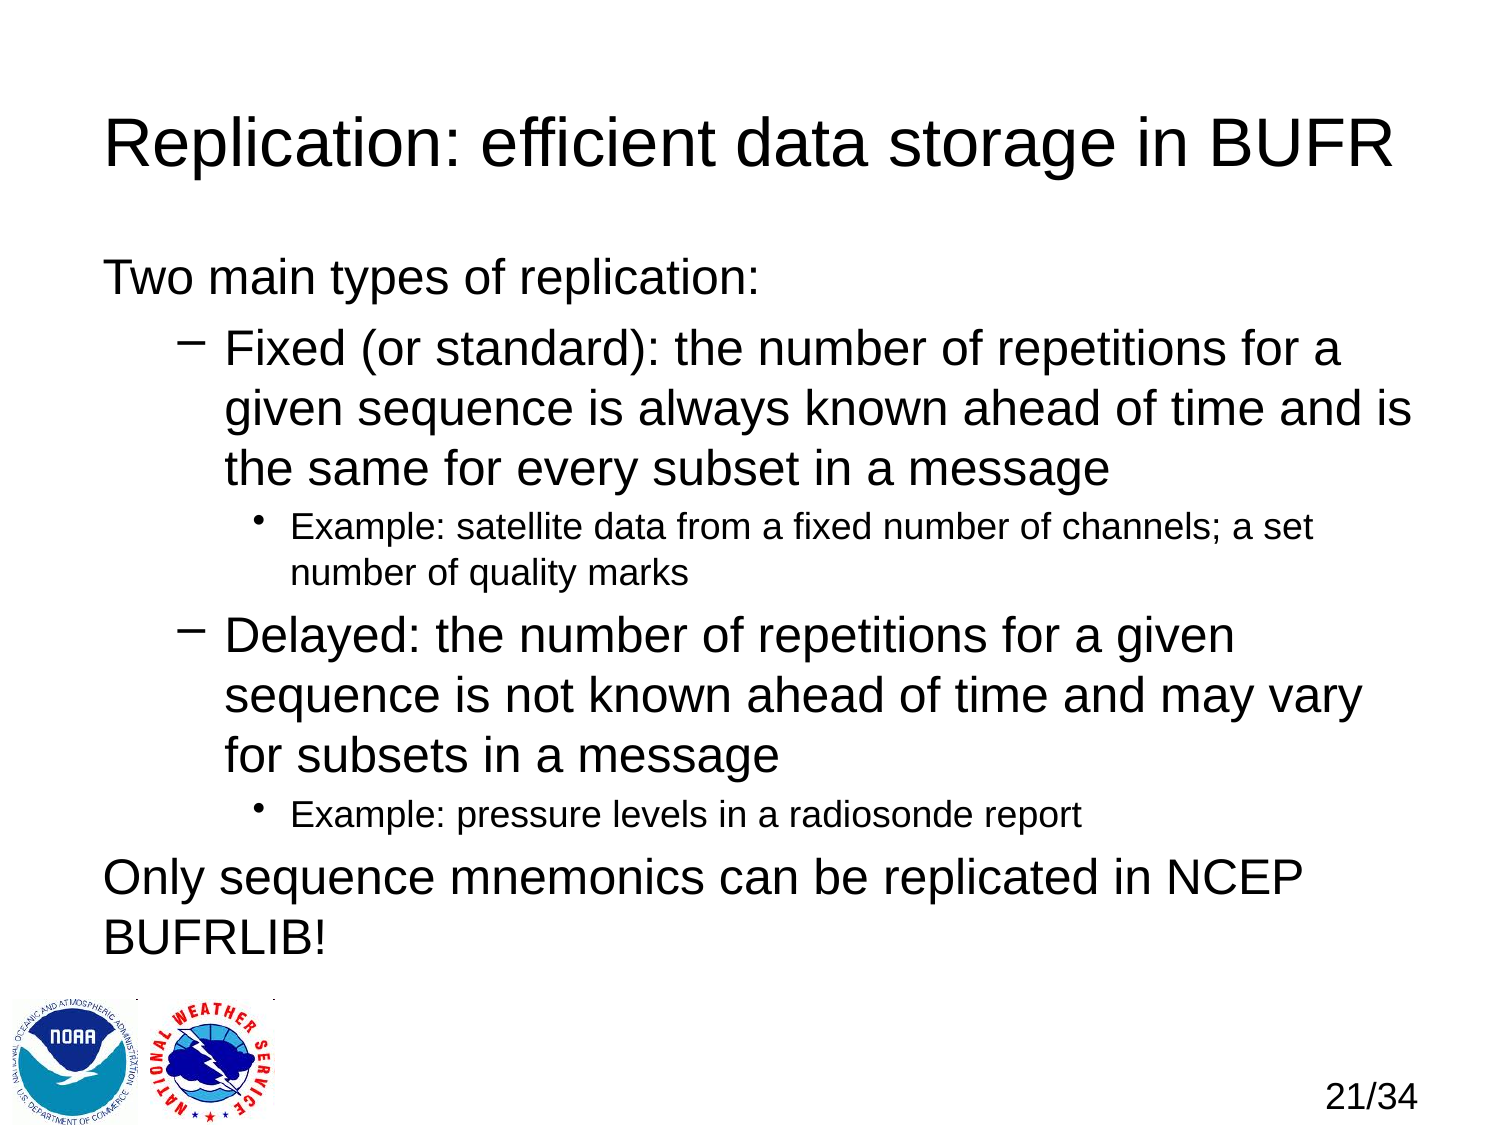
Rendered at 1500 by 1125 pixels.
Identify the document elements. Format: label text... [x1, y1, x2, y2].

picture [12, 999, 138, 1125]
picture [150, 999, 275, 1125]
title Replication: efficient data storage in BUFR [75, 45, 1425, 233]
list Two main types of replication: Fixed (or standard): the number of repetitions for a given sequence is always known ahead of time and is the same for every subset in a message Example: satellite data from a fixed number of channels; a set number of quality marks Delayed: the number of repetitions for a given sequence is not known ahead of time and may vary for subsets in a message Example: pressure levels in a radiosonde report Only sequence mnemonics can be replicated in NCEP BUFRLIB! [87, 237, 1438, 988]
